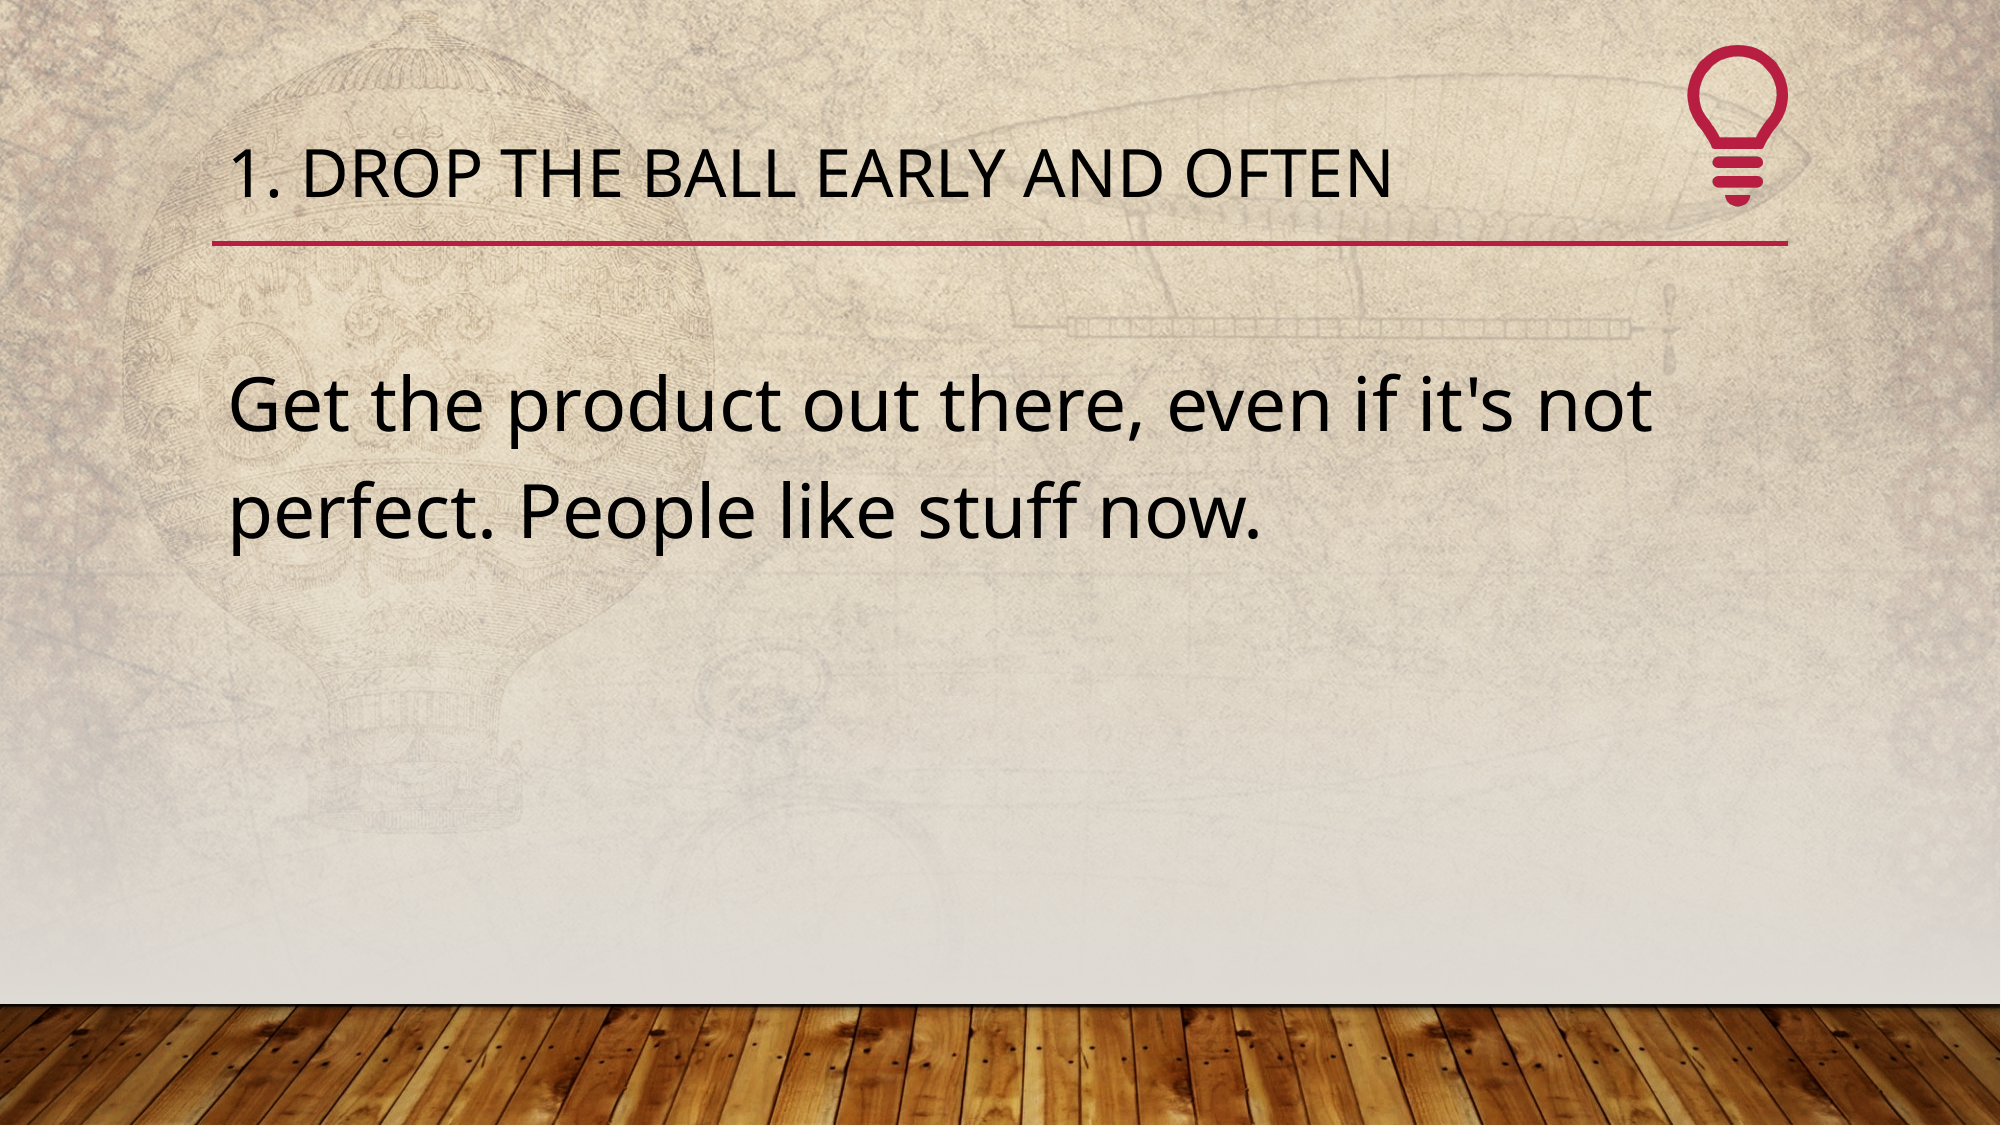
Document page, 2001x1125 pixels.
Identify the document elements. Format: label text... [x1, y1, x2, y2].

picture [0, 1004, 2000, 1125]
title 1. Drop the ball early and often [212, 131, 1788, 305]
picture [1644, 33, 1830, 219]
list Get the product out there, even if it's not perfect. People like stuff now. [212, 330, 1788, 897]
